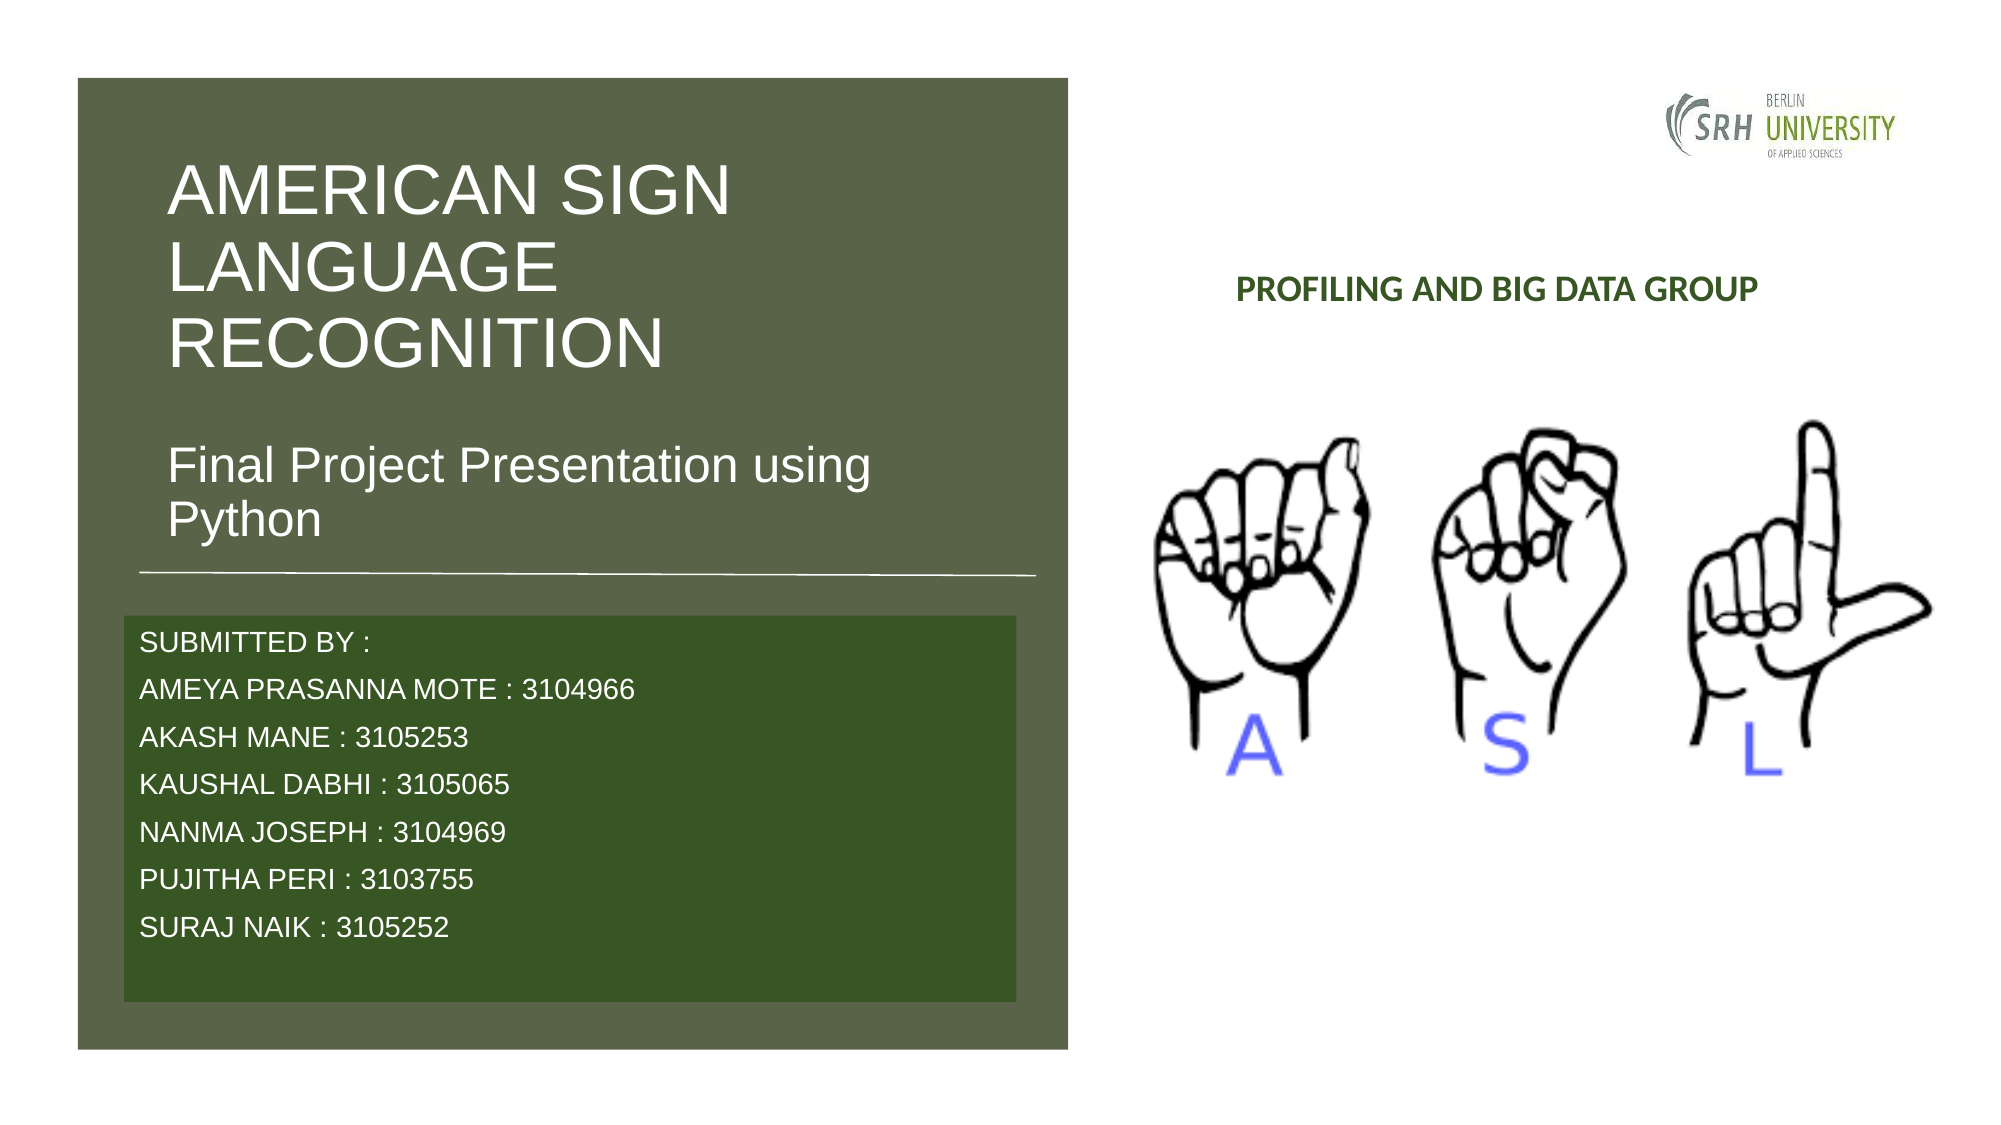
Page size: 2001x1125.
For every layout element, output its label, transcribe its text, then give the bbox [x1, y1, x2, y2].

text_box [77, 77, 1069, 1050]
subtitle Final Project Presentation using Python [152, 432, 1056, 522]
text_box PROFILING AND BIG DATA GROUP [1220, 256, 1776, 318]
picture [1139, 405, 1949, 792]
text_box SUBMITTED BY : AMEYA PRASANNA MOTE : 3104966 AKASH MANE : 3105253 KAUSHAL DABHI : 3105065 NANMA JOSEPH : 3104969 PUJITHA PERI : 3103755 SURAJ NAIK : 3105252 [124, 615, 1017, 1002]
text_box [139, 572, 1037, 576]
title AMERICAN SIGN LANGUAGE RECOGNITION [152, 59, 1056, 391]
text_box [1094, 73, 1925, 1050]
picture [1658, 35, 1906, 217]
